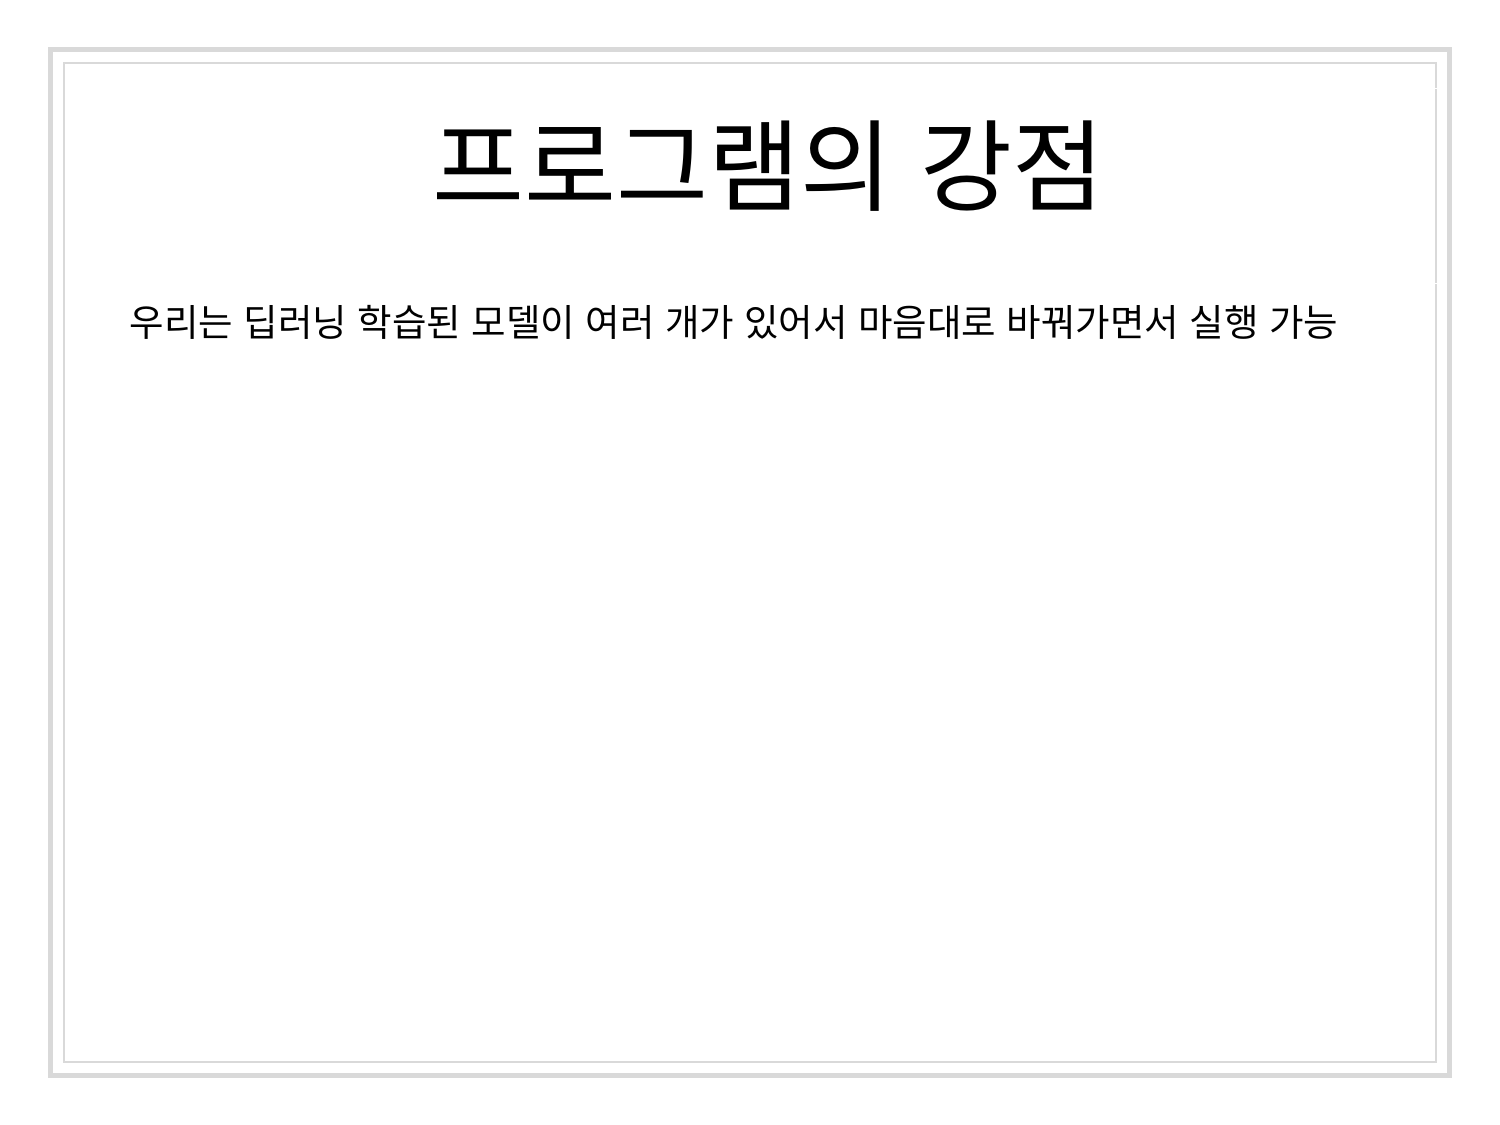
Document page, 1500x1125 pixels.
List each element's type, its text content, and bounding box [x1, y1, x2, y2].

text_box 프로그램의 강점 [91, 88, 1447, 284]
text_box 우리는 딥러닝 학습된 모델이 여러 개가 있어서 마음대로 바꿔가면서 실행 가능 [115, 284, 1376, 1005]
